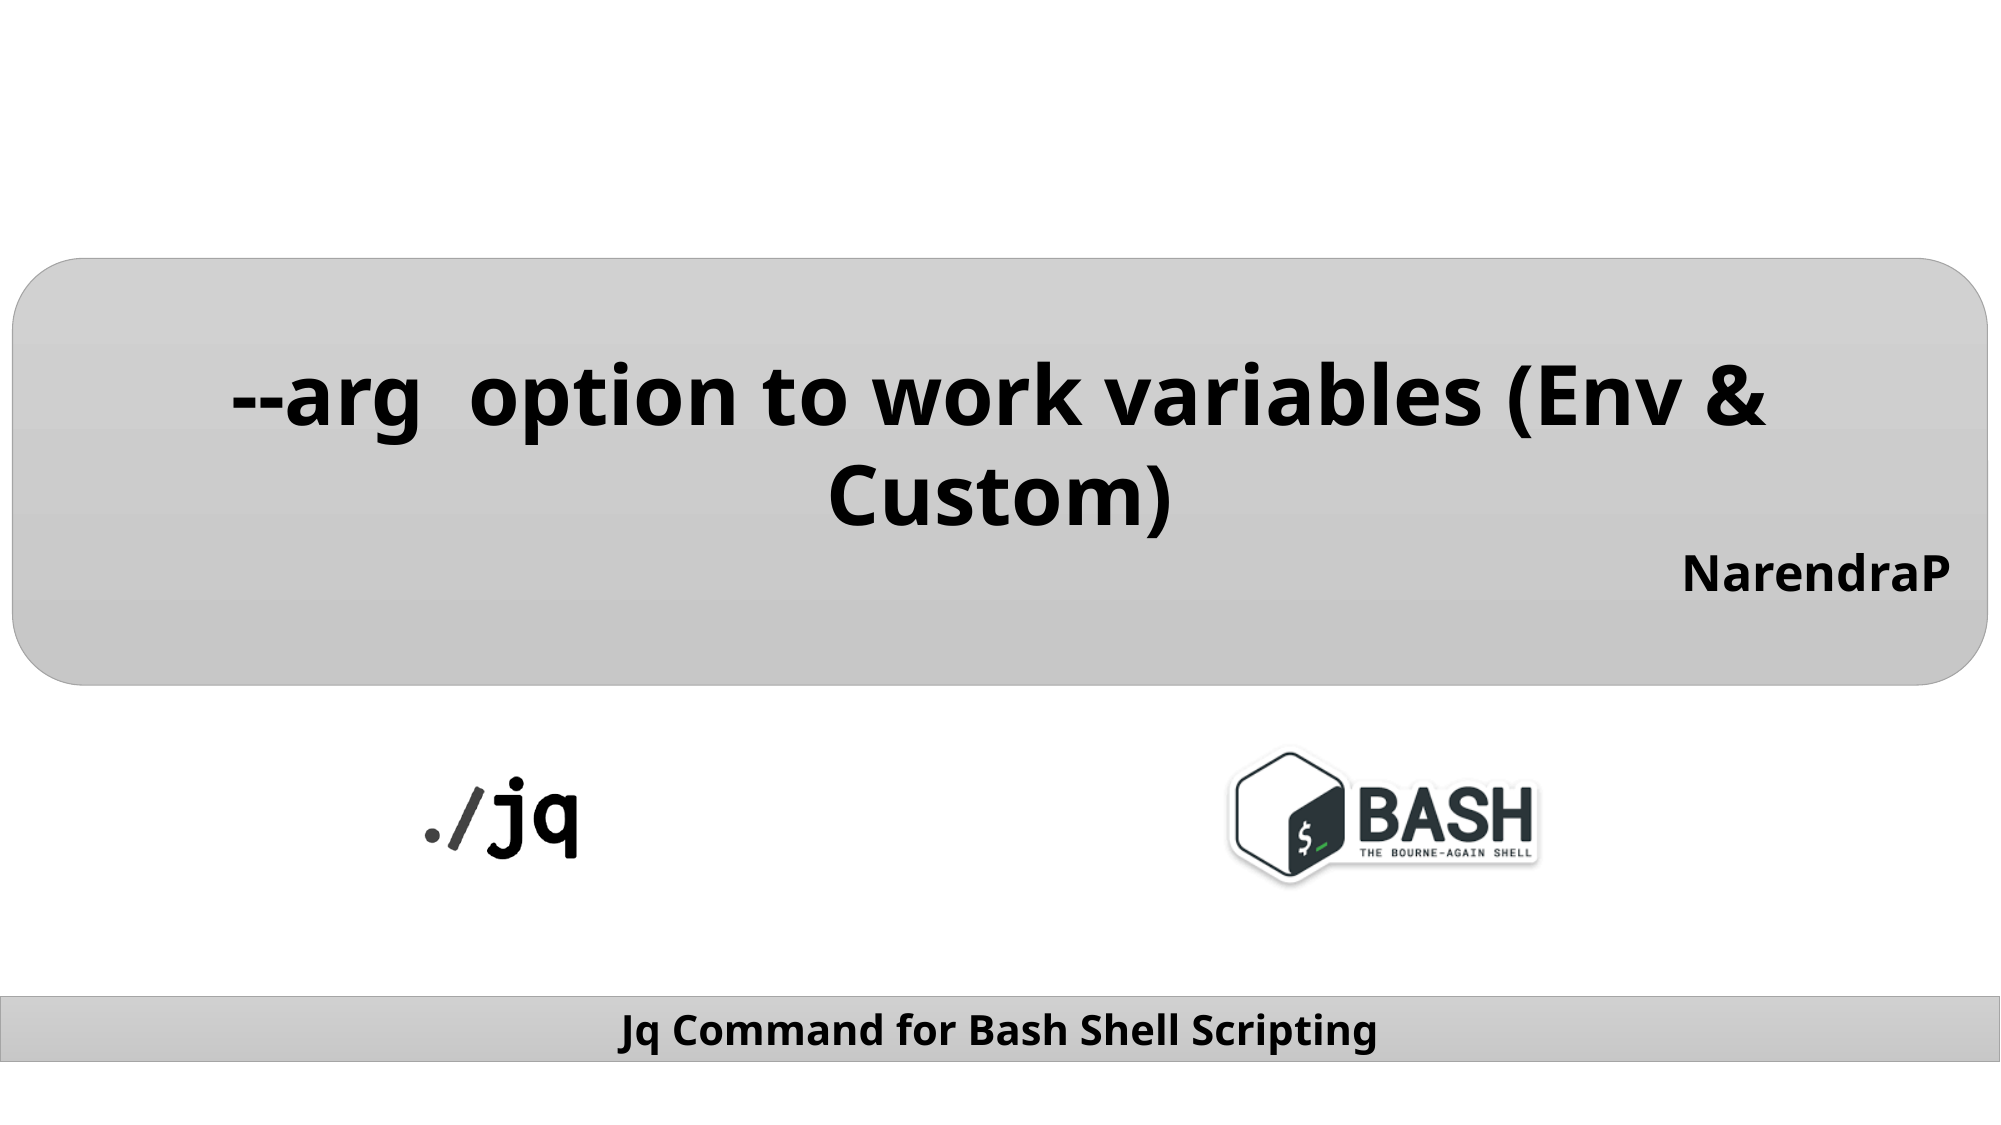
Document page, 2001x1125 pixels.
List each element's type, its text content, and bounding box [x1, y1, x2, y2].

picture [418, 735, 582, 899]
text_box --arg option to work variables (Env & Custom) NarendraP [11, 257, 1989, 686]
picture [1185, 718, 1582, 916]
text_box Jq Command for Bash Shell Scripting [0, 996, 2000, 1062]
